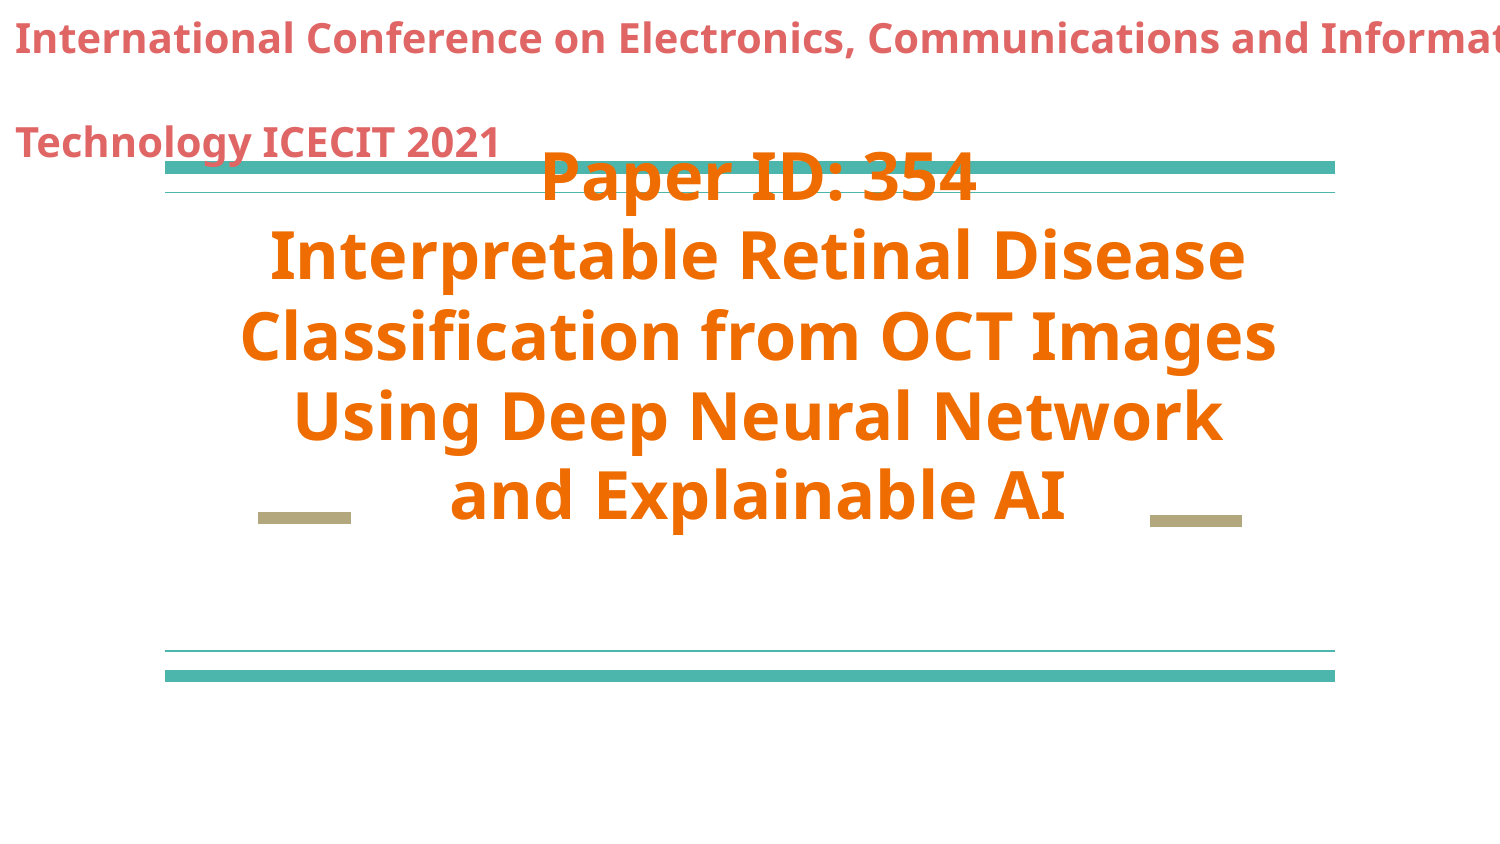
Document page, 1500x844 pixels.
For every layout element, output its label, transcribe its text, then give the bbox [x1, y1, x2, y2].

text_box International Conference on Electronics, Communications and Information Technology ICECIT 2021 [0, 159, 1500, 245]
title Paper ID: 354 Interpretable Retinal Disease Classification from OCT Images Using Deep Neural Network and Explainable AI [209, 245, 1308, 594]
